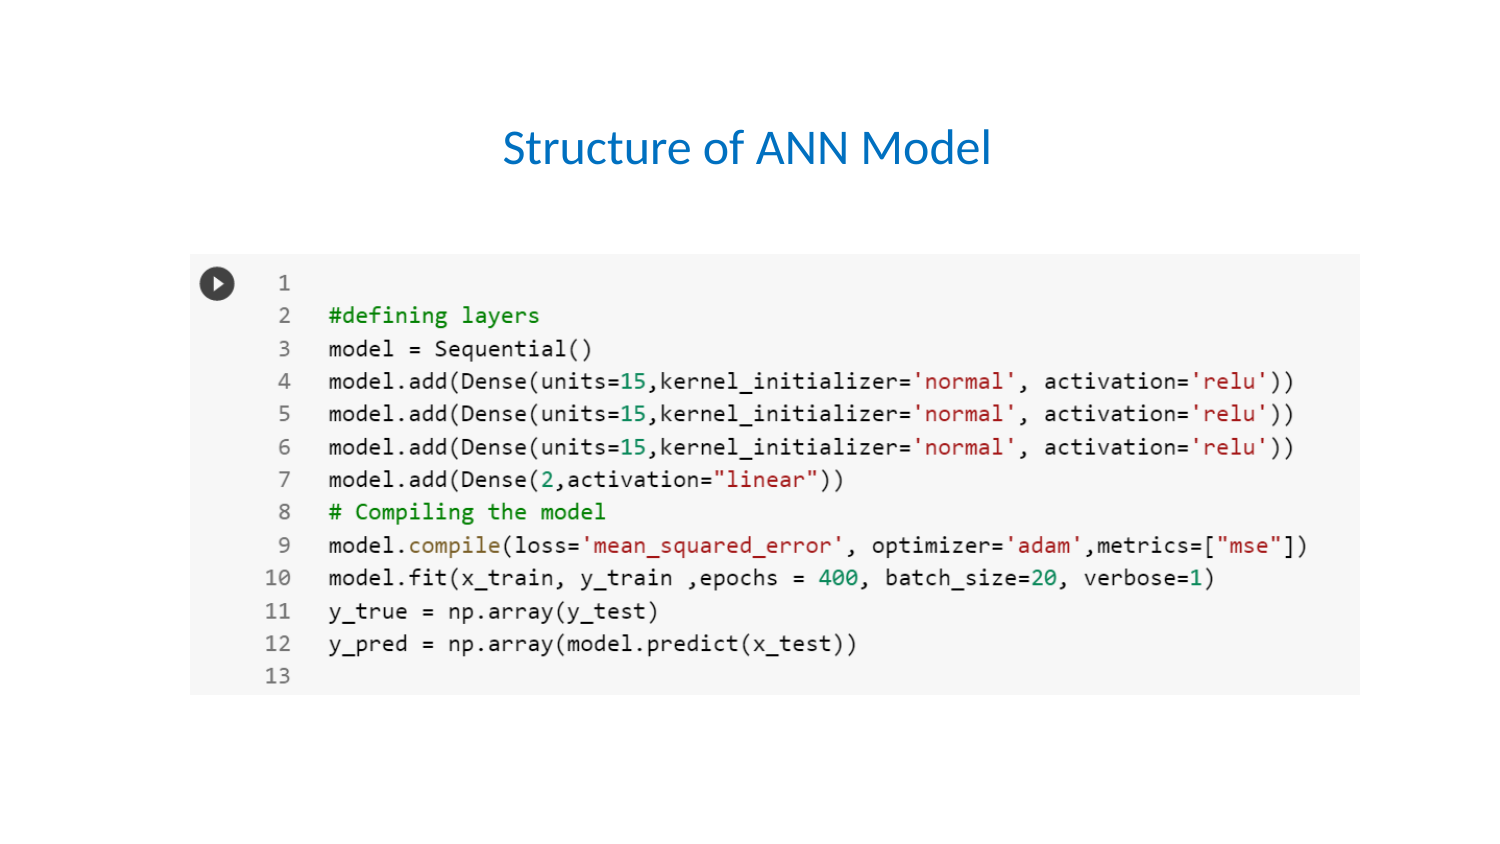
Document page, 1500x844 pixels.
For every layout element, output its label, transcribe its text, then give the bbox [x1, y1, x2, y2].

picture [190, 254, 1360, 695]
title Structure of ANN Model [284, 81, 1210, 207]
